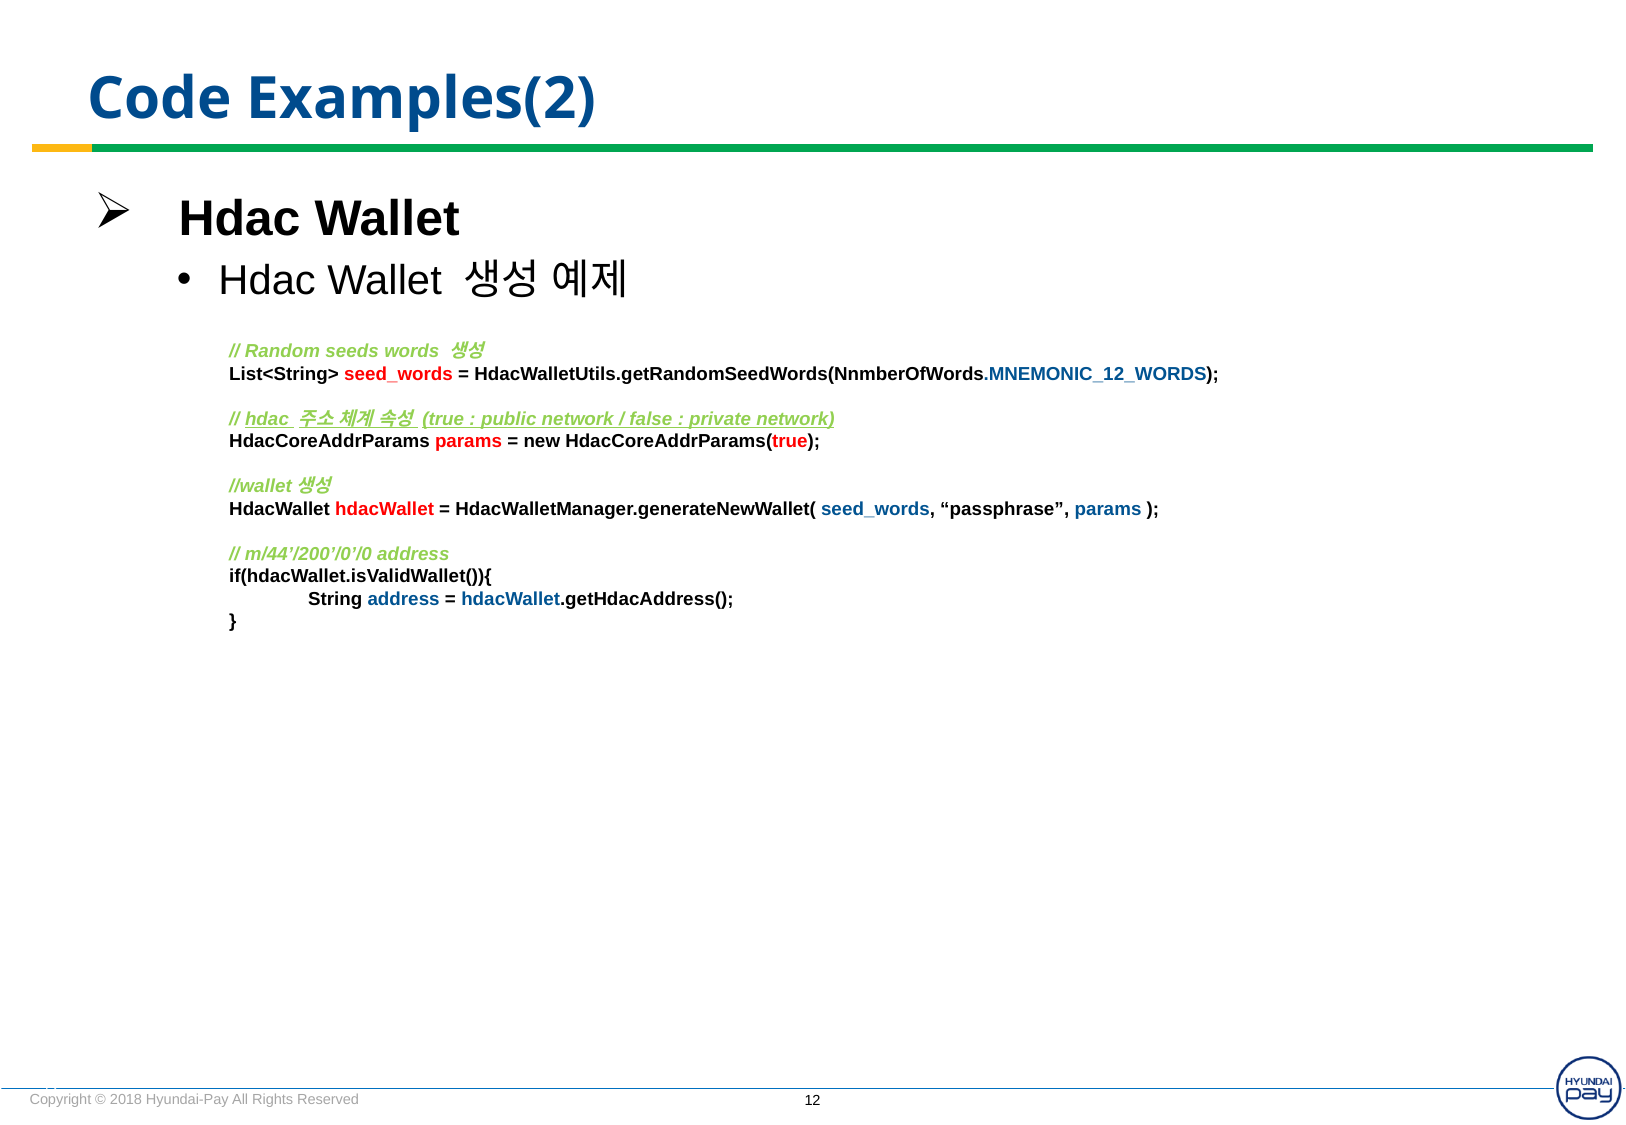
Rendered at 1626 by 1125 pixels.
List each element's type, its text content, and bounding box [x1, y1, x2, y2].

text_box // Random seeds words 생성 List<String> seed_words = HdacWalletUtils.getRandomSeedWords(NnmberOfWords.MNEMONIC_12_WORDS); // hdac 주소 체계 속성 (true : public network / false : private network) HdacCoreAddrParams params = new HdacCoreAddrParams(true); //wallet생성 HdacWallet hdacWallet = HdacWalletManager.generateNewWallet( seed_words, “passphrase”, params ); // m/44’/200’/0’/0 address if(hdacWallet.isValidWallet()){ String address = hdacWallet.getHdacAddress(); } [214, 331, 1396, 639]
title Code Examples(2) [72, 60, 1538, 142]
picture [1554, 1054, 1623, 1122]
list Hdac Wallet Hdac Wallet 생성 예제 [79, 185, 1545, 327]
